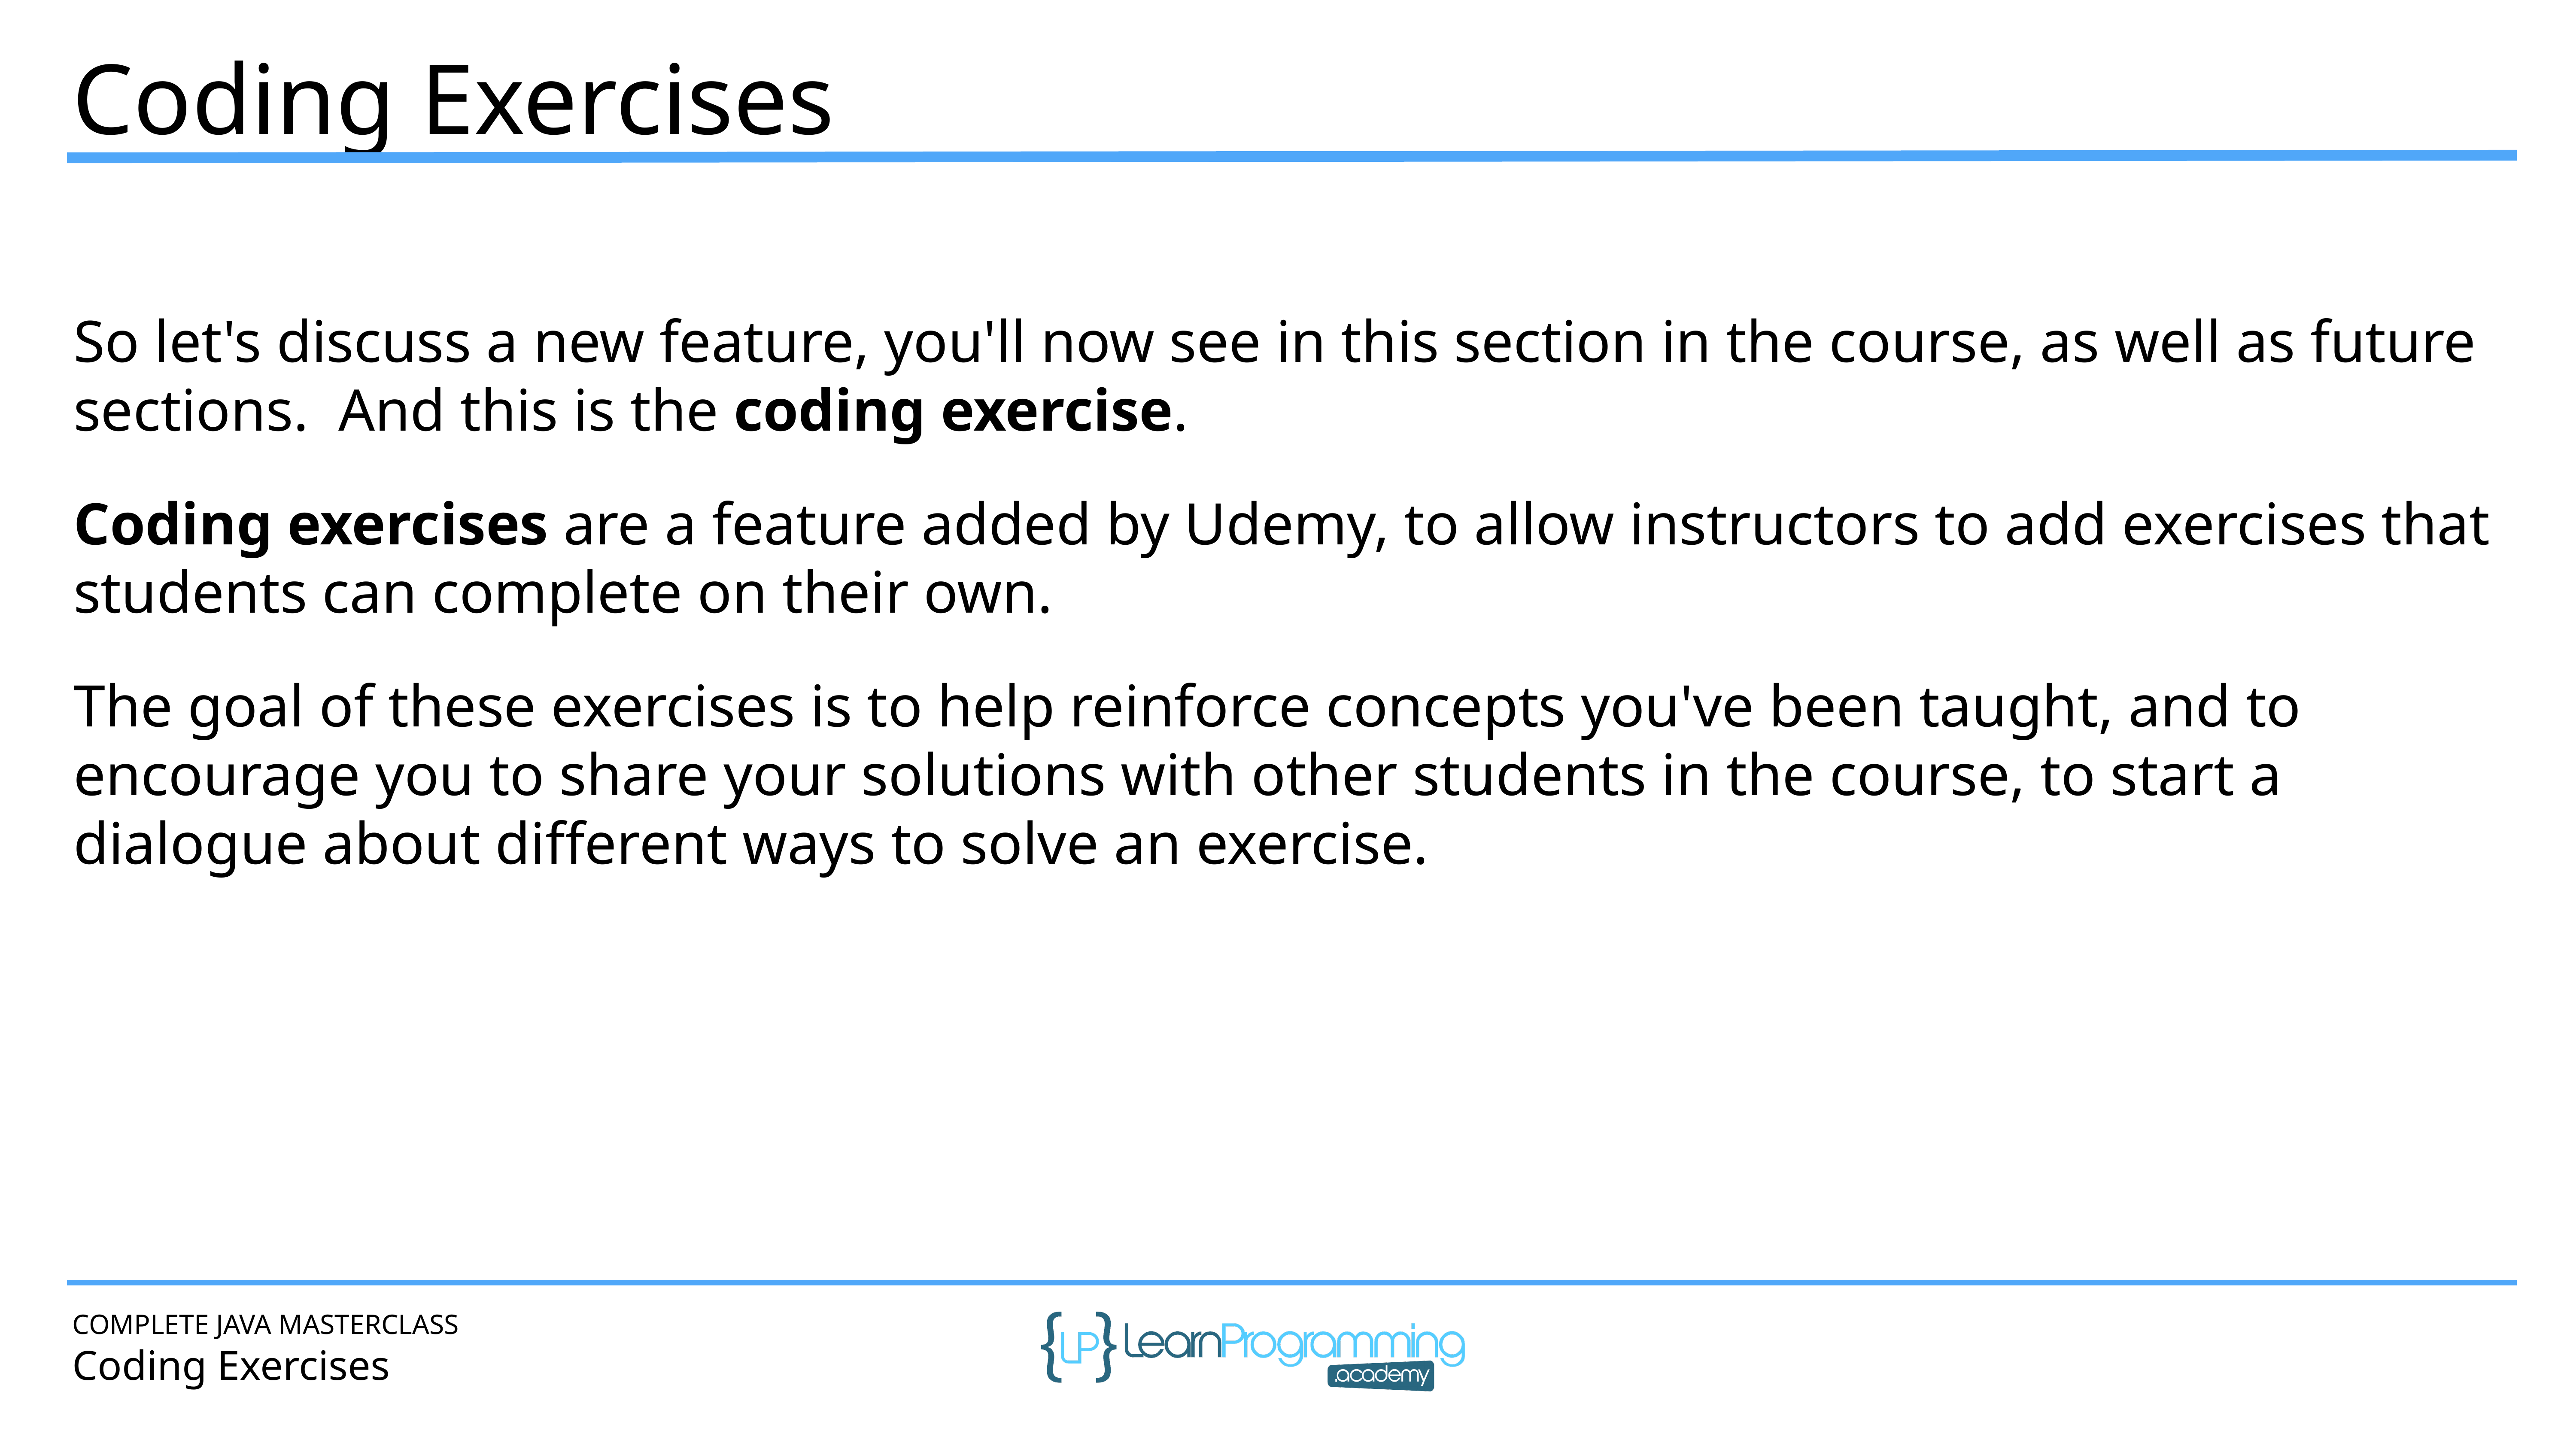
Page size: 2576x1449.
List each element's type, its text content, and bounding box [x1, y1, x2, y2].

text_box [67, 155, 2517, 158]
picture [1032, 1302, 1477, 1400]
text_box COMPLETE JAVA MASTERCLASS Coding Exercises [67, 1302, 1030, 1394]
text_box Coding Exercises [67, 32, 841, 152]
text_box So let's discuss a new feature, you'll now see in this section in the course, as well as future sections. And this is the coding exercise. Coding exercises are a feature added by Udemy, to allow instructors to add exercises that students can complete on their own. The goal of these exercises is to help reinforce concepts you've been taught, and to encourage you to share your solutions with other students in the course, to start a dialogue about different ways to solve an exercise. [67, 301, 2517, 1139]
